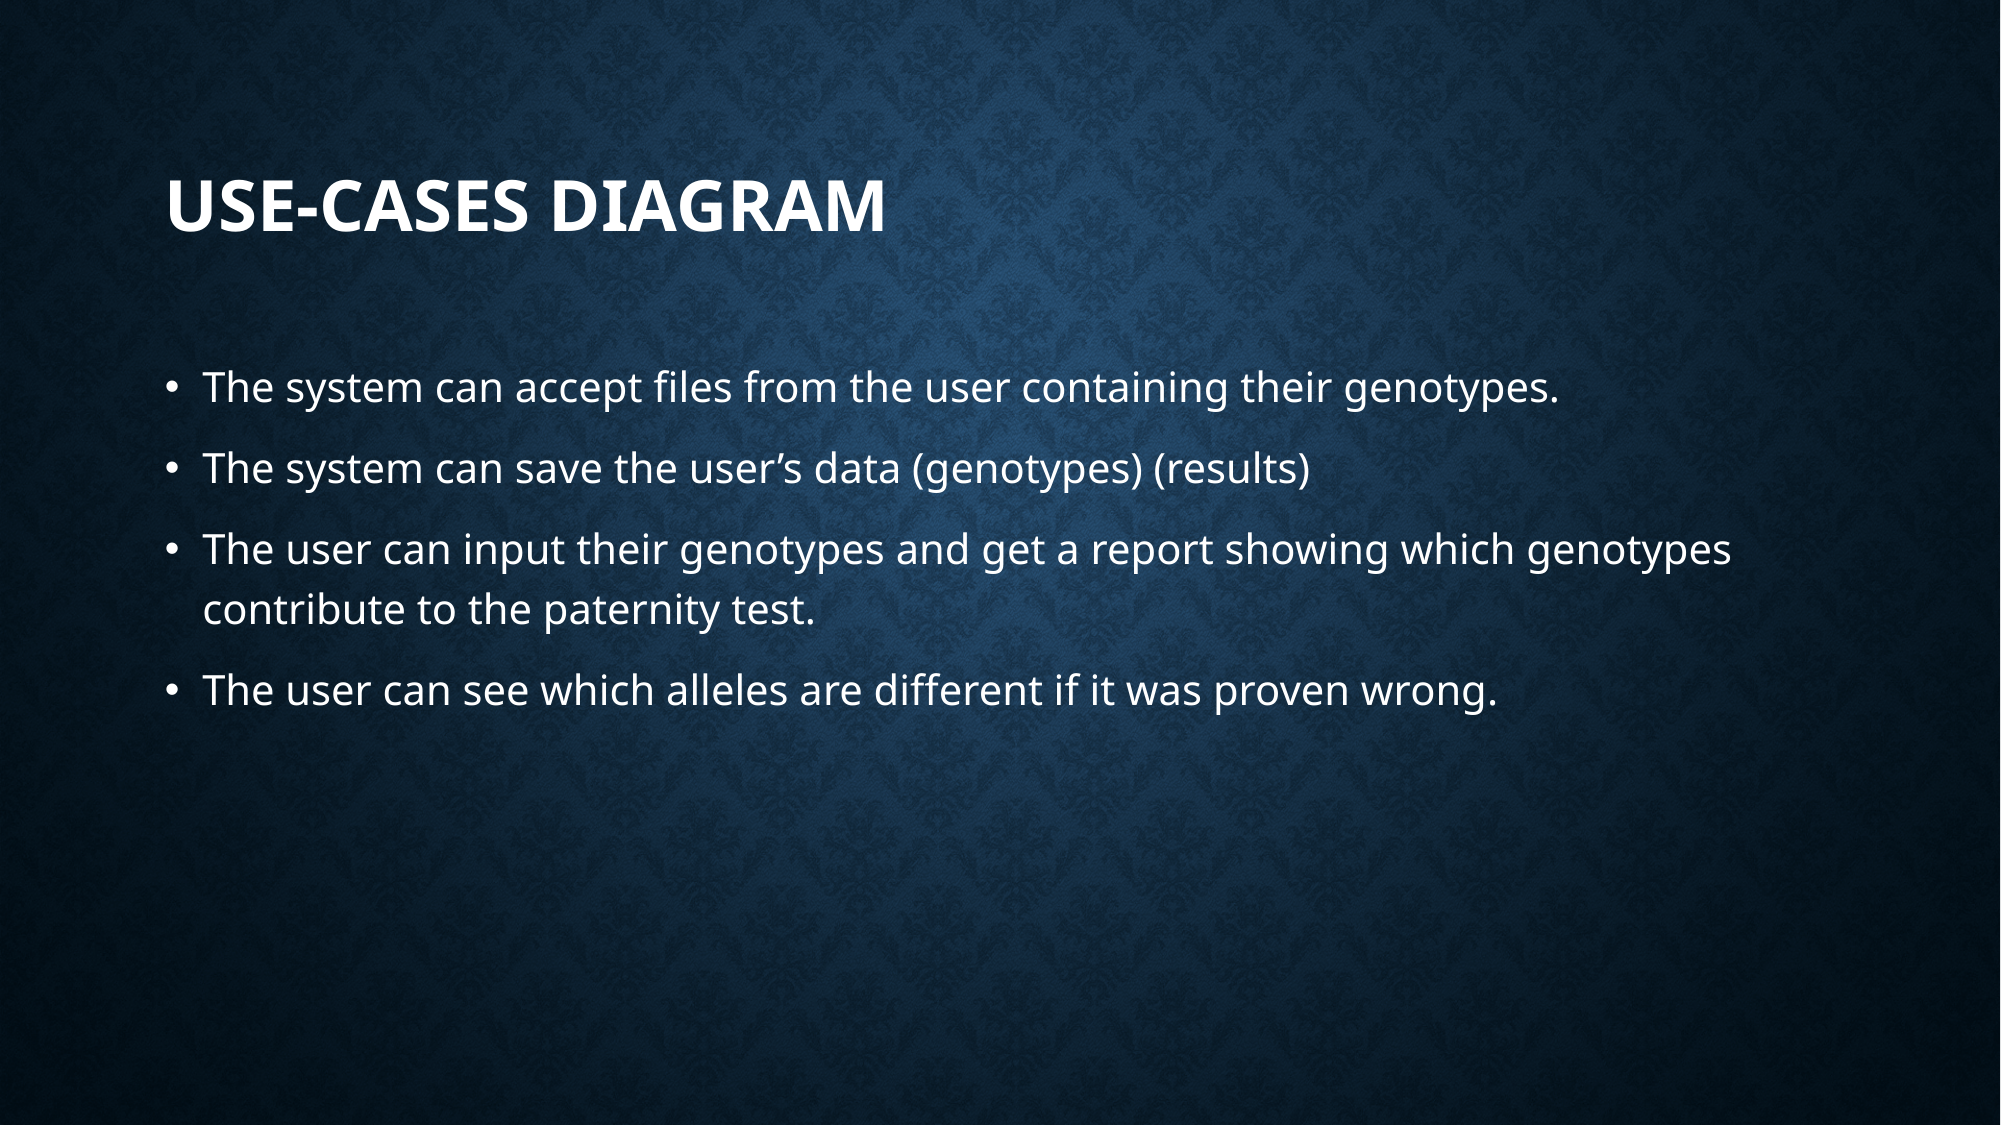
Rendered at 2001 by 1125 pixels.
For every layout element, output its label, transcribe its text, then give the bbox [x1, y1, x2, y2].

list The system can accept files from the user containing their genotypes. The system can save the user’s data (genotypes) (results) The user can input their genotypes and get a report showing which genotypes contribute to the paternity test. The user can see which alleles are different if it was proven wrong. [149, 343, 1849, 950]
title Use-cases diagram [149, 99, 1849, 318]
